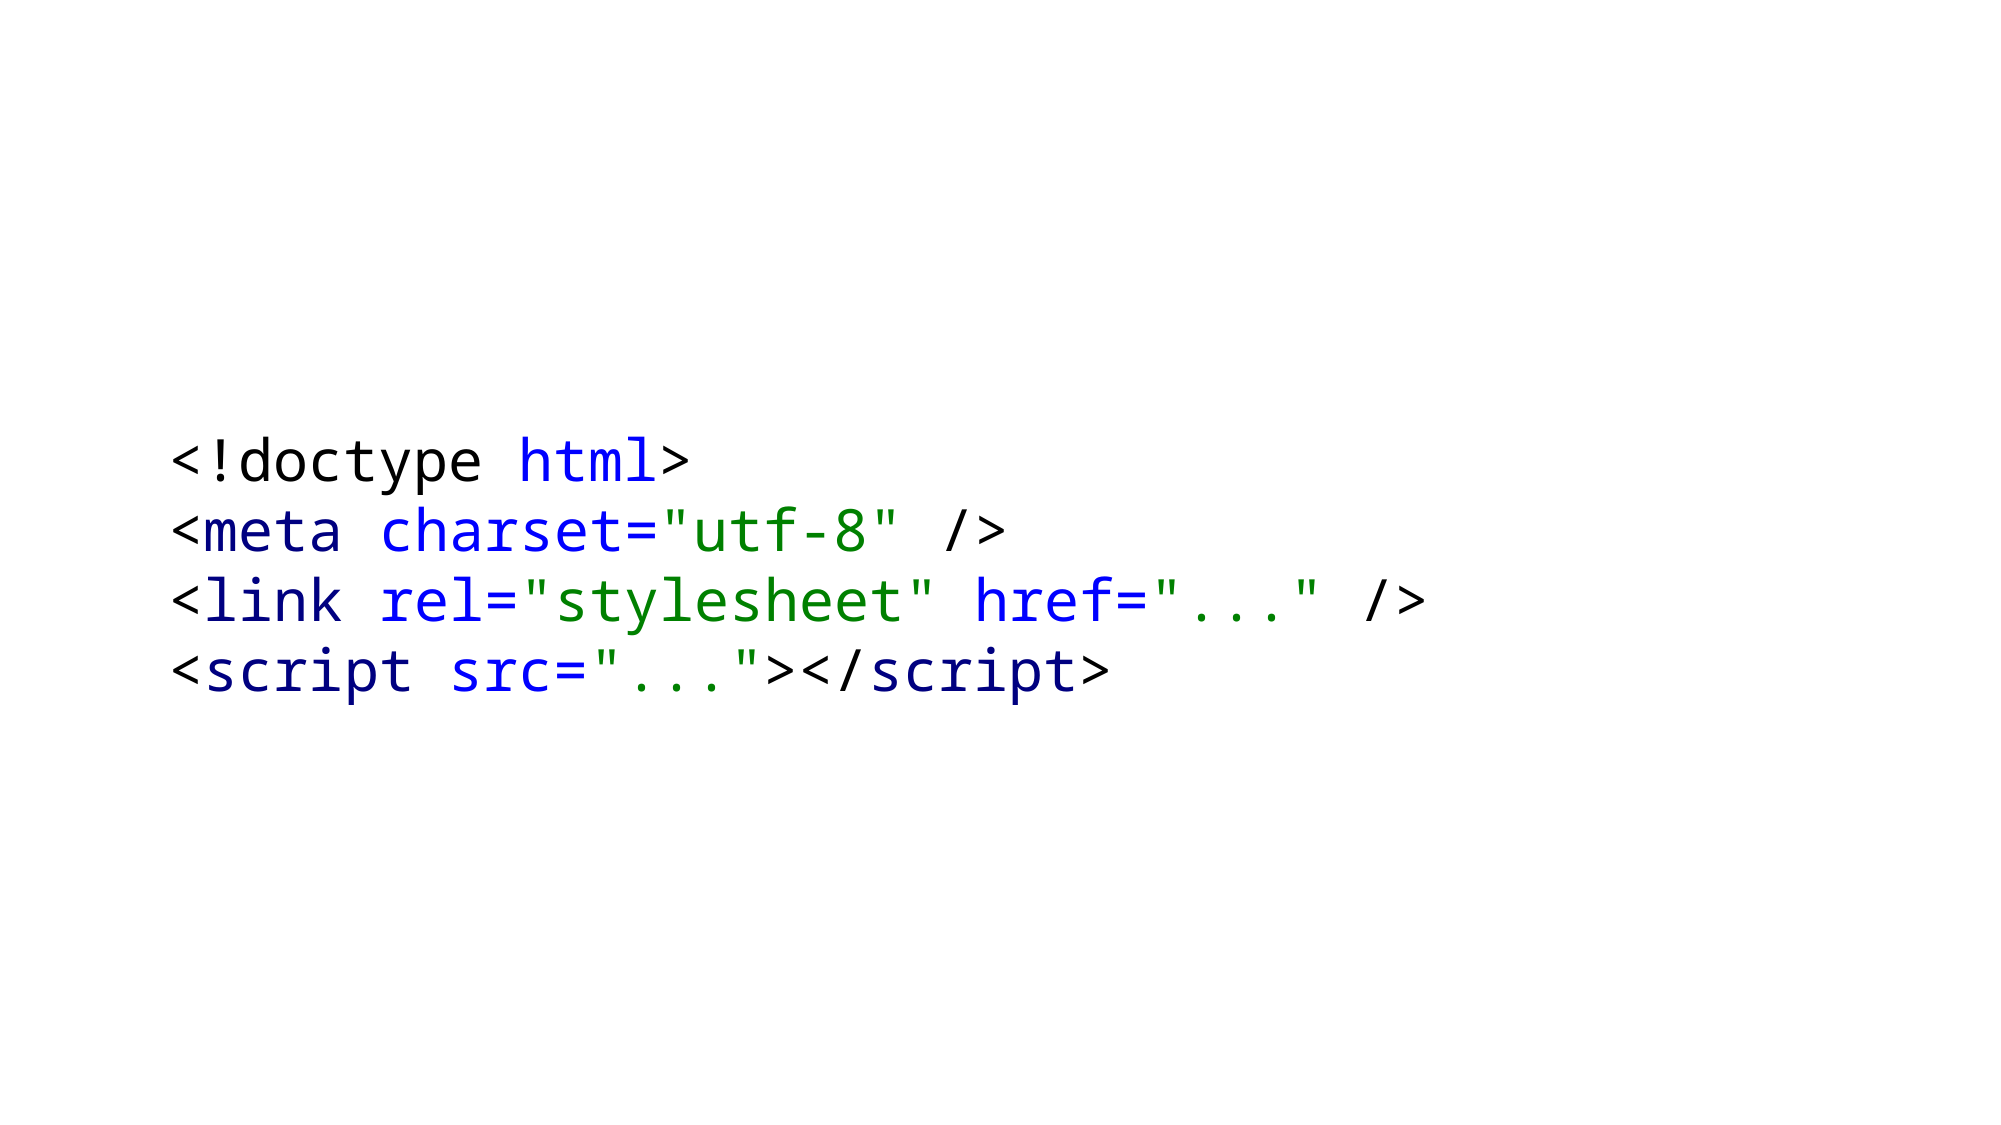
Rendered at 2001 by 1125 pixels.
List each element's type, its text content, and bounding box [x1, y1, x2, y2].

text_box <!doctype html> <meta charset="utf-8" /> <link rel="stylesheet" href="..." /> <script src="..."></script> [154, 415, 1909, 711]
